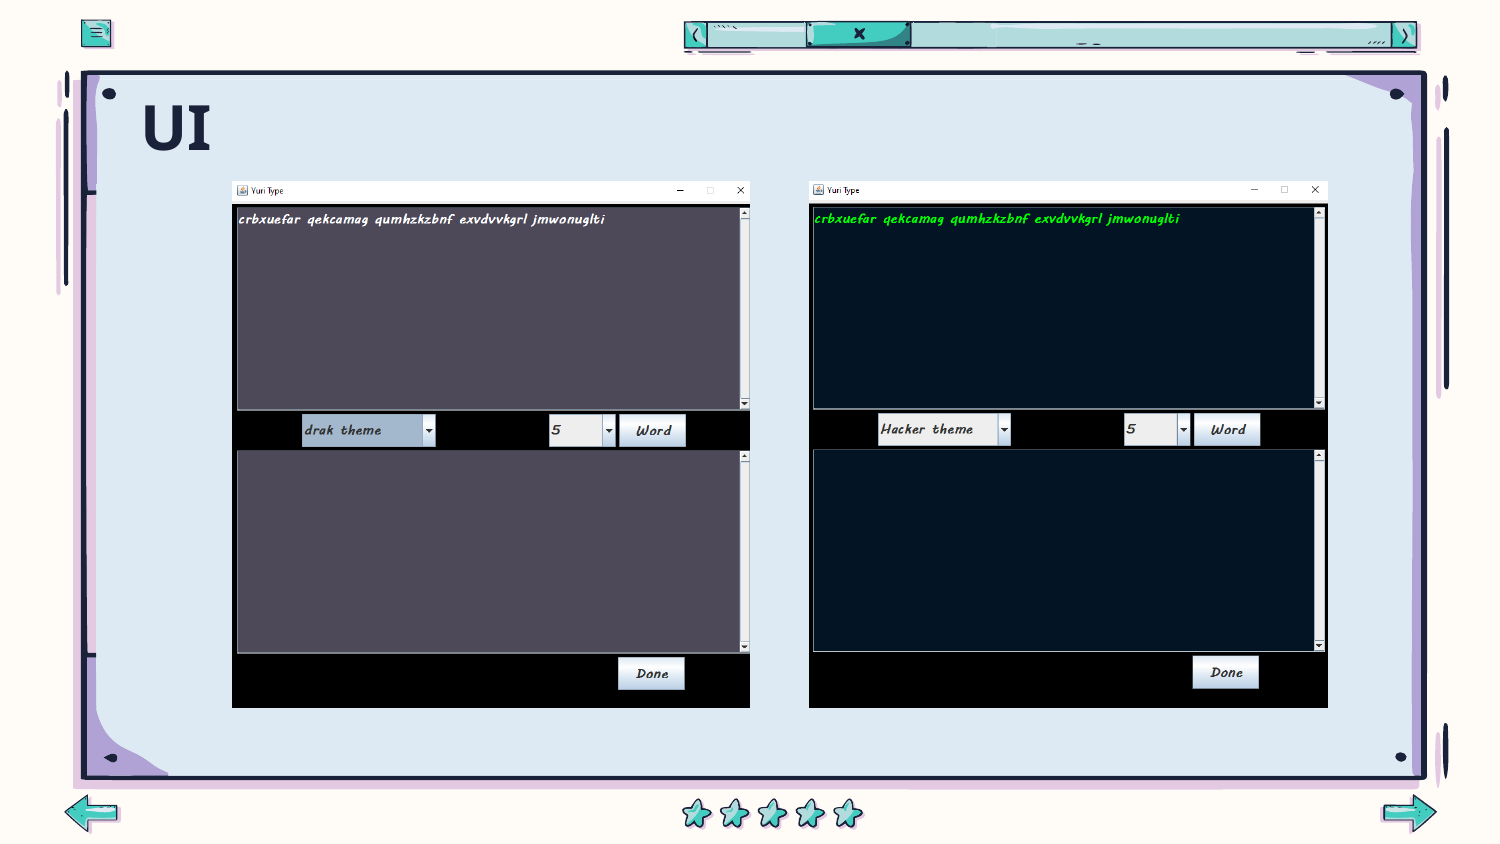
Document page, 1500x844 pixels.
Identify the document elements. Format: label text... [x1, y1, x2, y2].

text_box [34, 744, 134, 844]
picture [231, 181, 751, 709]
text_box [804, 20, 914, 49]
text_box [1366, 744, 1466, 844]
picture [809, 181, 1328, 709]
title UI [121, 78, 232, 173]
